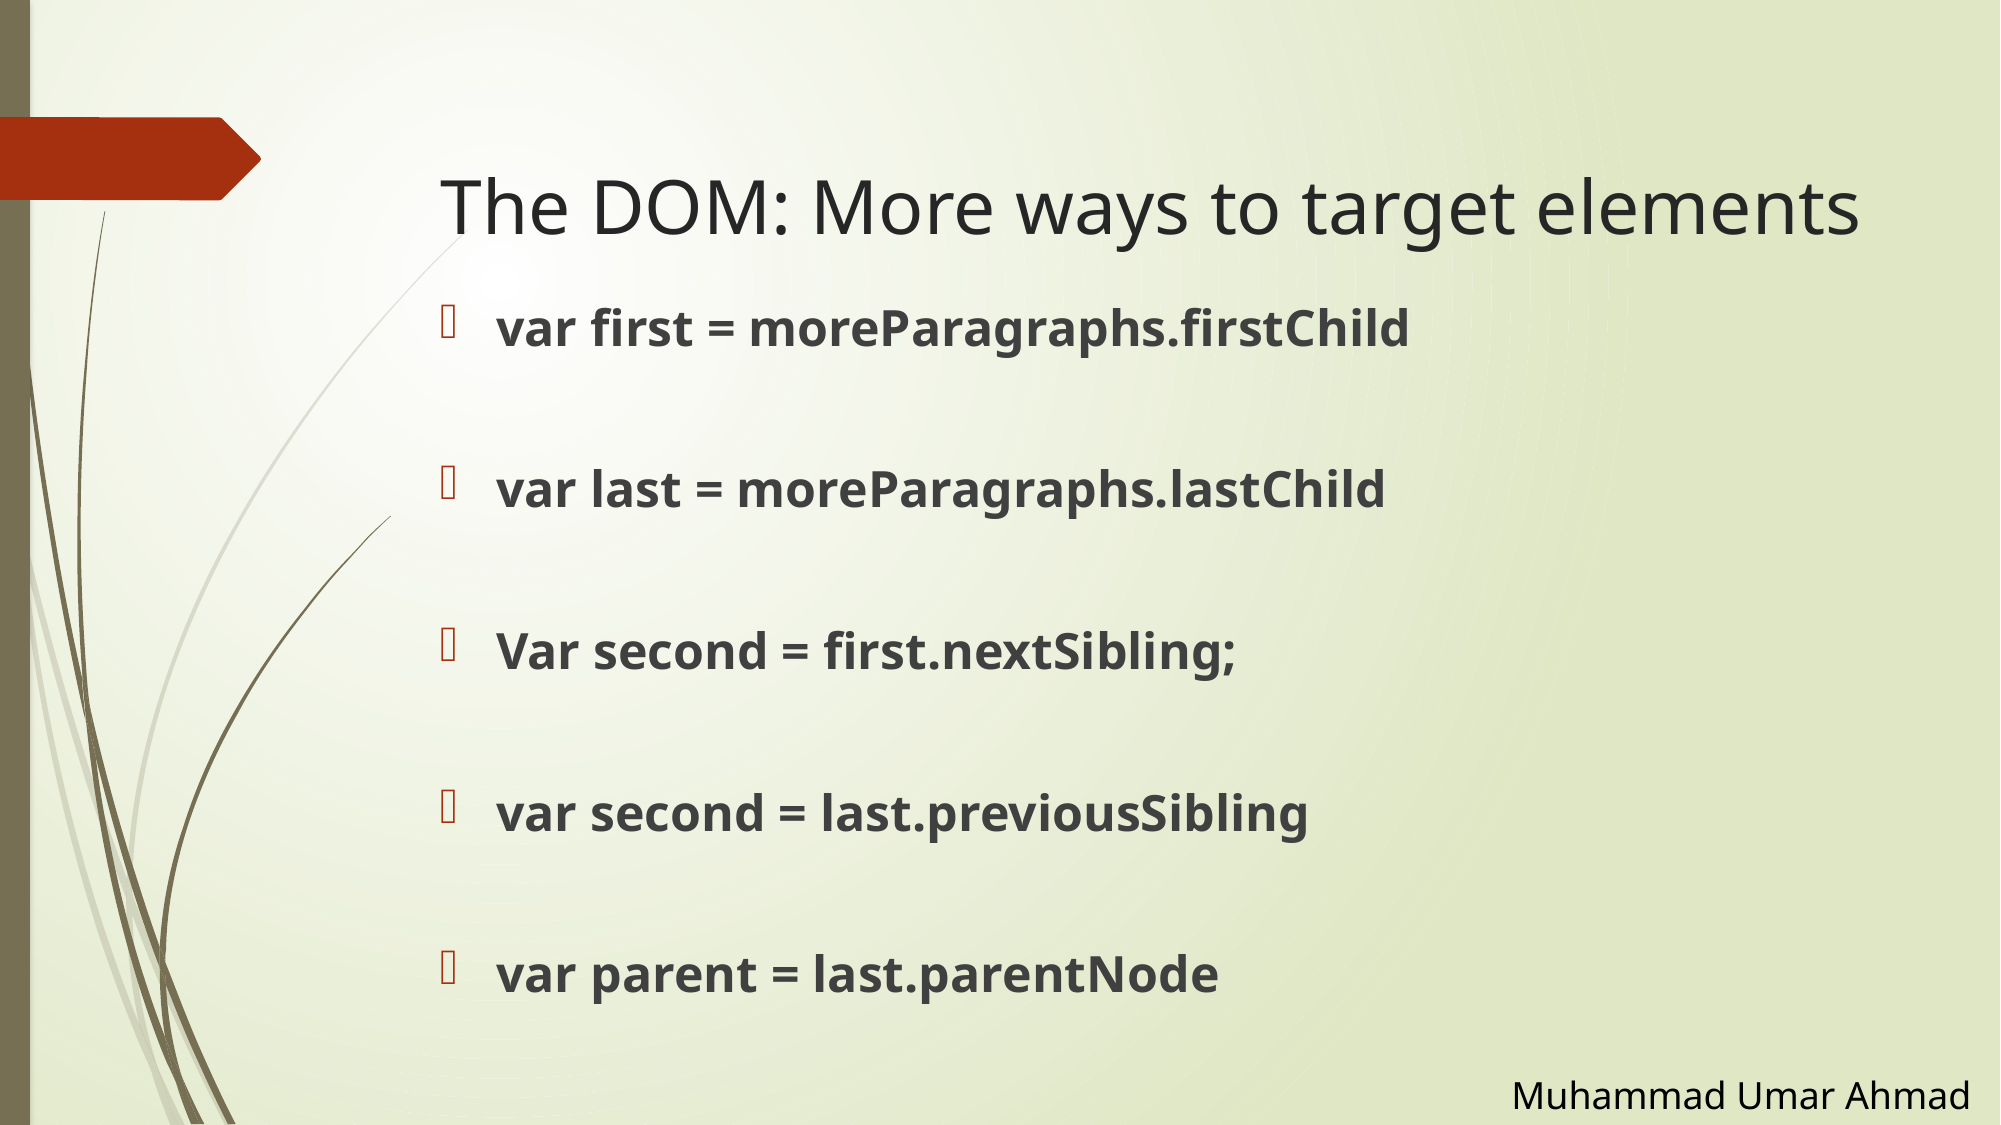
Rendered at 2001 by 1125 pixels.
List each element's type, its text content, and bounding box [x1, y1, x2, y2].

text_box Muhammad Umar Ahmad [1496, 1064, 1987, 1125]
title The DOM: More ways to target elements [425, 152, 1888, 271]
list var first = moreParagraphs.firstChild var last = moreParagraphs.lastChild Var second = first.nextSibling; var second = last.previousSibling var parent = last.parentNode [424, 288, 1888, 1065]
